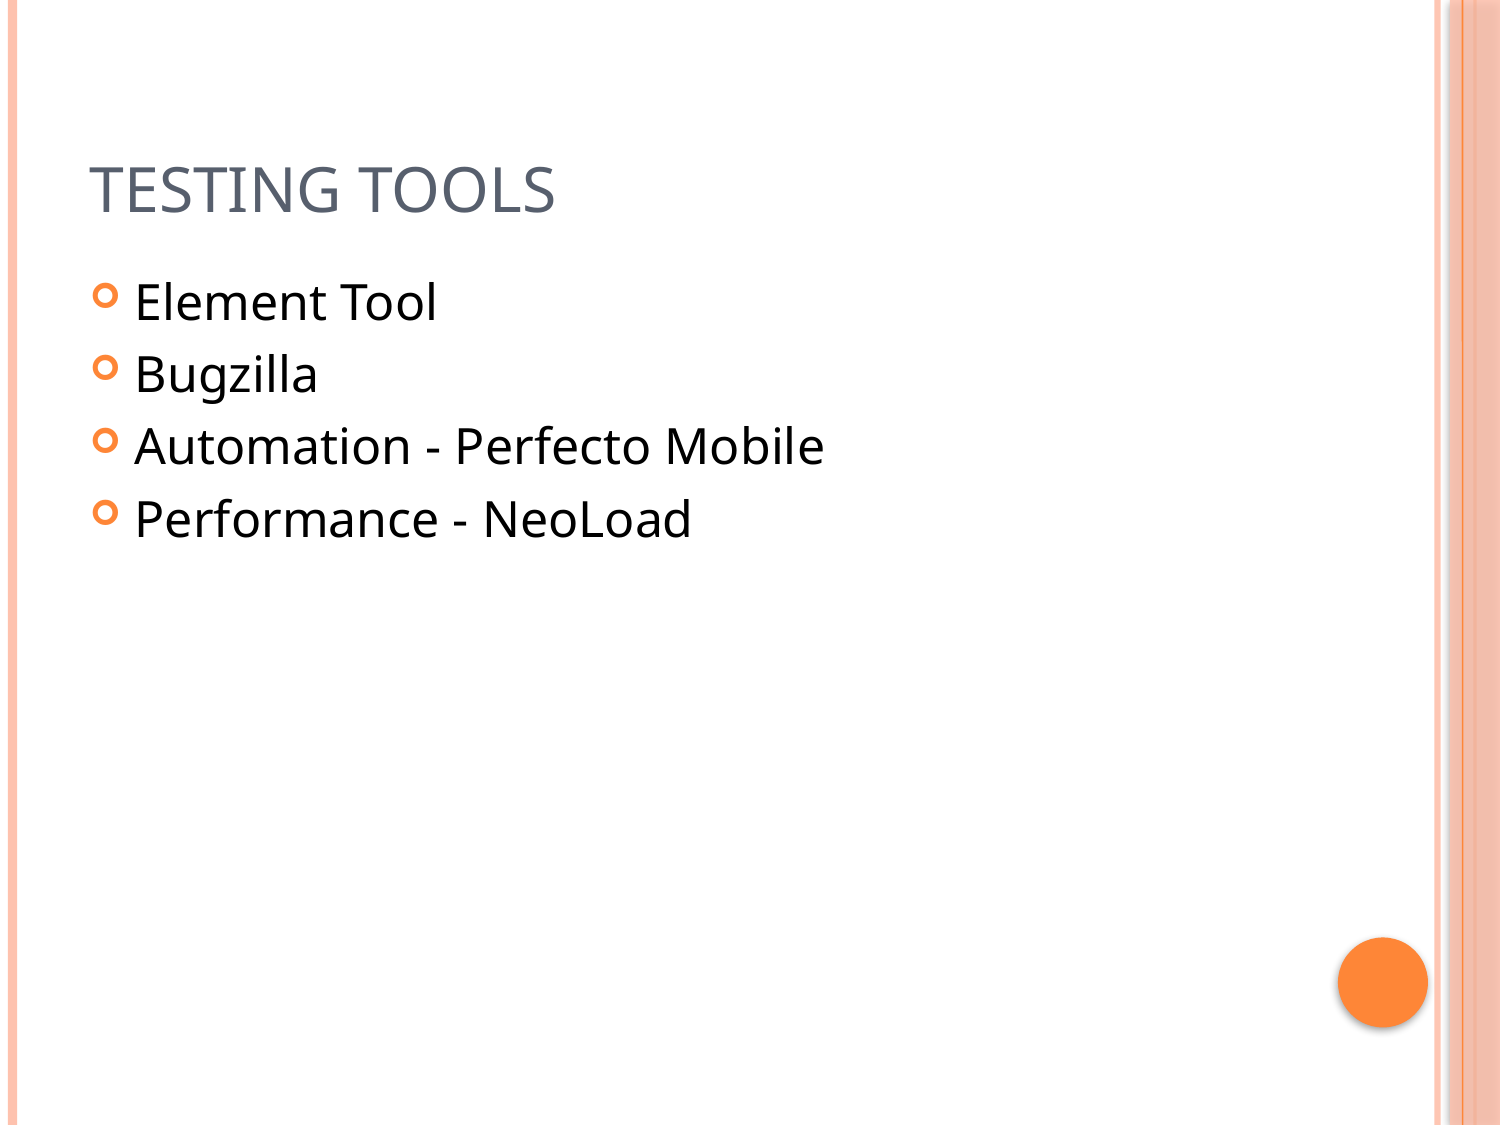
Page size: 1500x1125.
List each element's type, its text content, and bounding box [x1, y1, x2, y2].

list Element Tool Bugzilla Automation - Perfecto Mobile Performance - NeoLoad [75, 262, 1300, 1062]
title Testing Tools [75, 45, 1300, 233]
